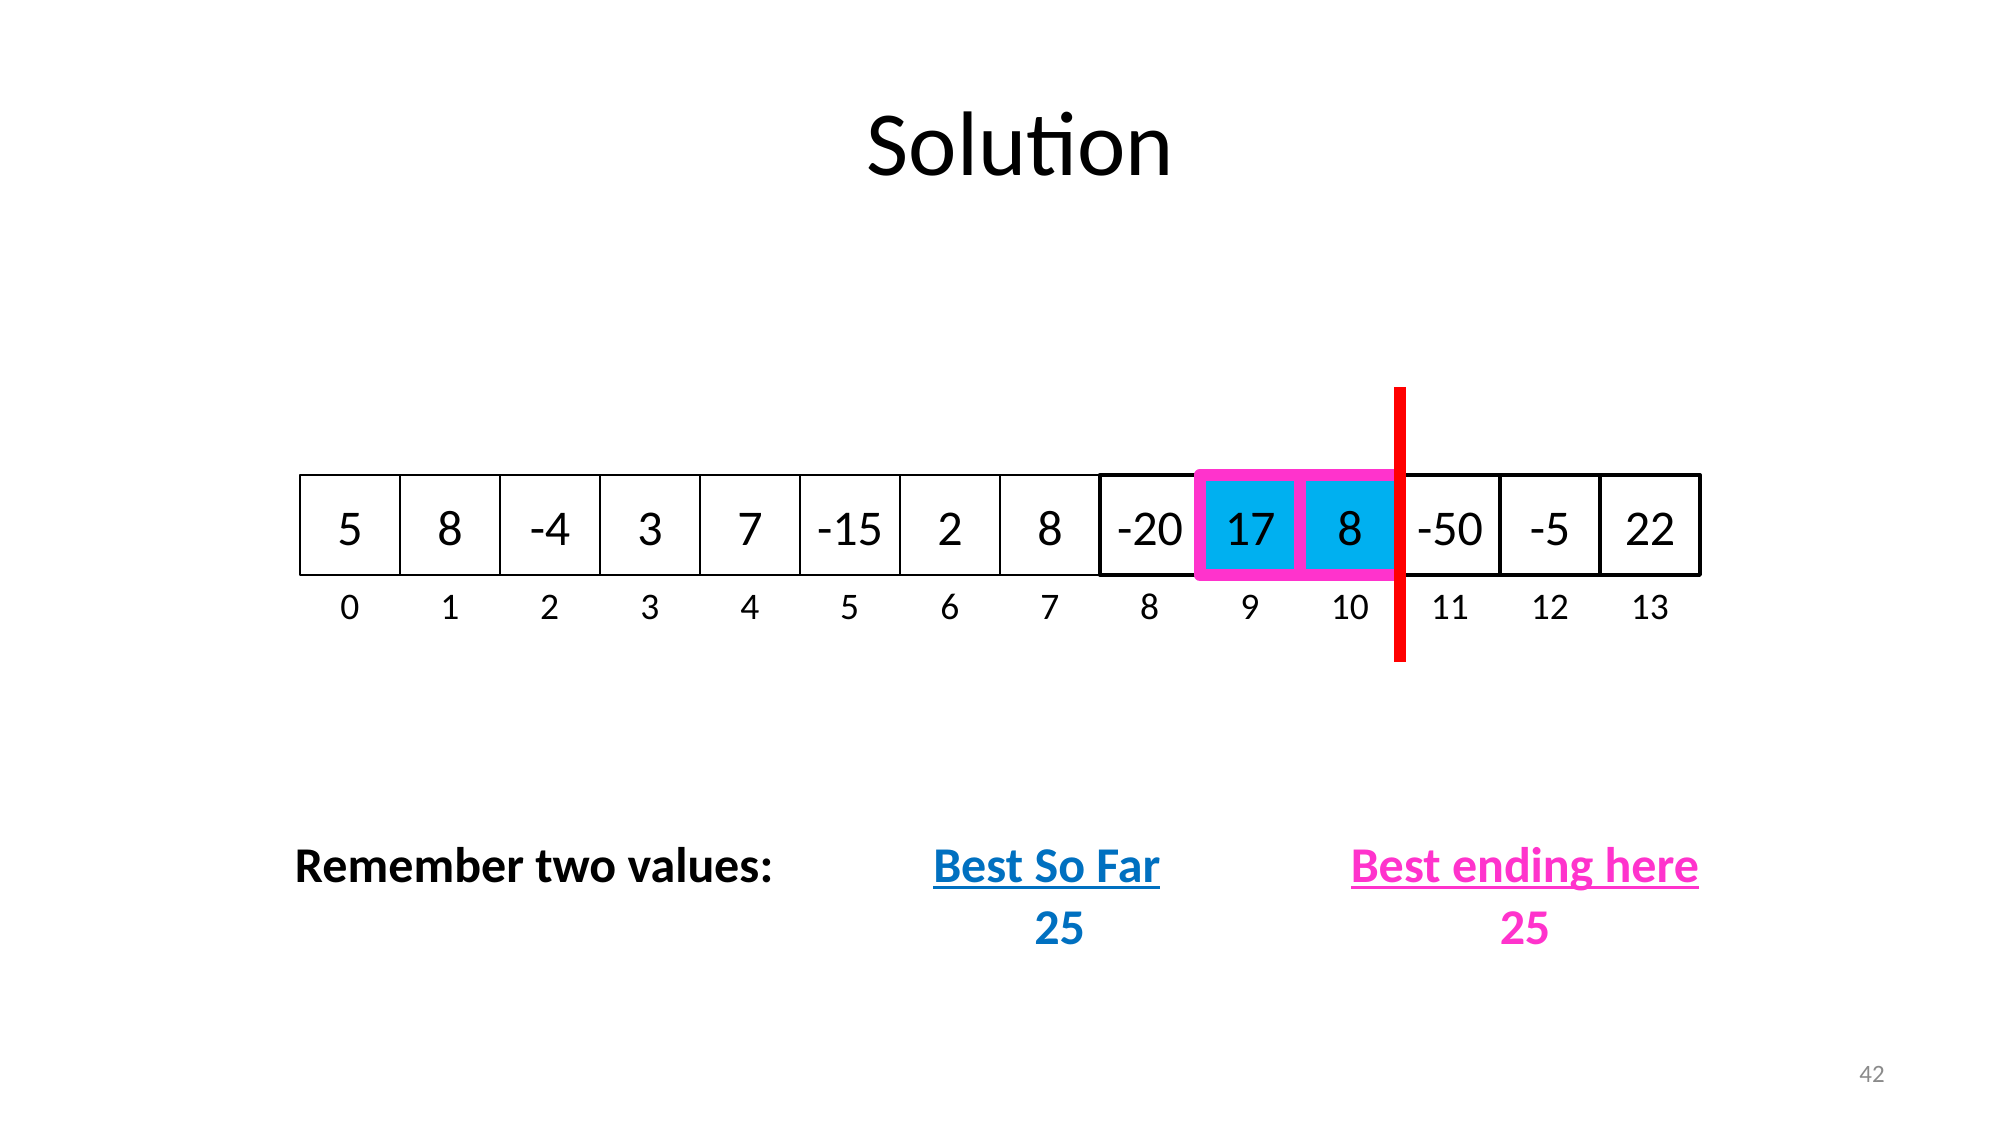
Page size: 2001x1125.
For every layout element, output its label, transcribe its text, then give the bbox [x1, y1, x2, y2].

text_box -4 [498, 473, 598, 577]
text_box -15 [798, 473, 898, 577]
text_box 2 [525, 574, 575, 635]
text_box 5 [298, 473, 398, 577]
text_box 7 [1025, 574, 1075, 635]
text_box 6 [925, 574, 975, 635]
text_box -5 [1498, 473, 1598, 577]
text_box 13 [1616, 574, 1684, 635]
text_box 10 [1316, 574, 1384, 635]
text_box 11 [1416, 574, 1484, 635]
text_box 9 [1225, 574, 1275, 635]
text_box 3 [625, 574, 675, 635]
text_box -20 [1098, 473, 1198, 577]
text_box 7 [698, 473, 798, 577]
text_box 2 [898, 473, 998, 577]
text_box 8 [1125, 574, 1175, 635]
text_box 12 [1516, 574, 1584, 635]
text_box 8 [398, 473, 498, 577]
text_box 8 [1298, 473, 1394, 577]
text_box 1 [425, 574, 475, 635]
text_box 25 [1359, 887, 1691, 963]
slide_number 42 [1433, 1042, 1900, 1103]
text_box 5 [825, 574, 875, 635]
text_box Best So Far [881, 824, 1213, 900]
text_box 17 [1198, 473, 1298, 577]
text_box 0 [325, 574, 375, 635]
text_box 8 [998, 473, 1098, 577]
text_box 22 [1598, 473, 1702, 577]
text_box -50 [1406, 473, 1498, 577]
text_box 4 [725, 574, 775, 635]
text_box Best ending here [1325, 824, 1725, 900]
text_box Remember two values: [268, 824, 800, 900]
text_box 25 [893, 887, 1226, 963]
text_box 3 [598, 473, 698, 577]
